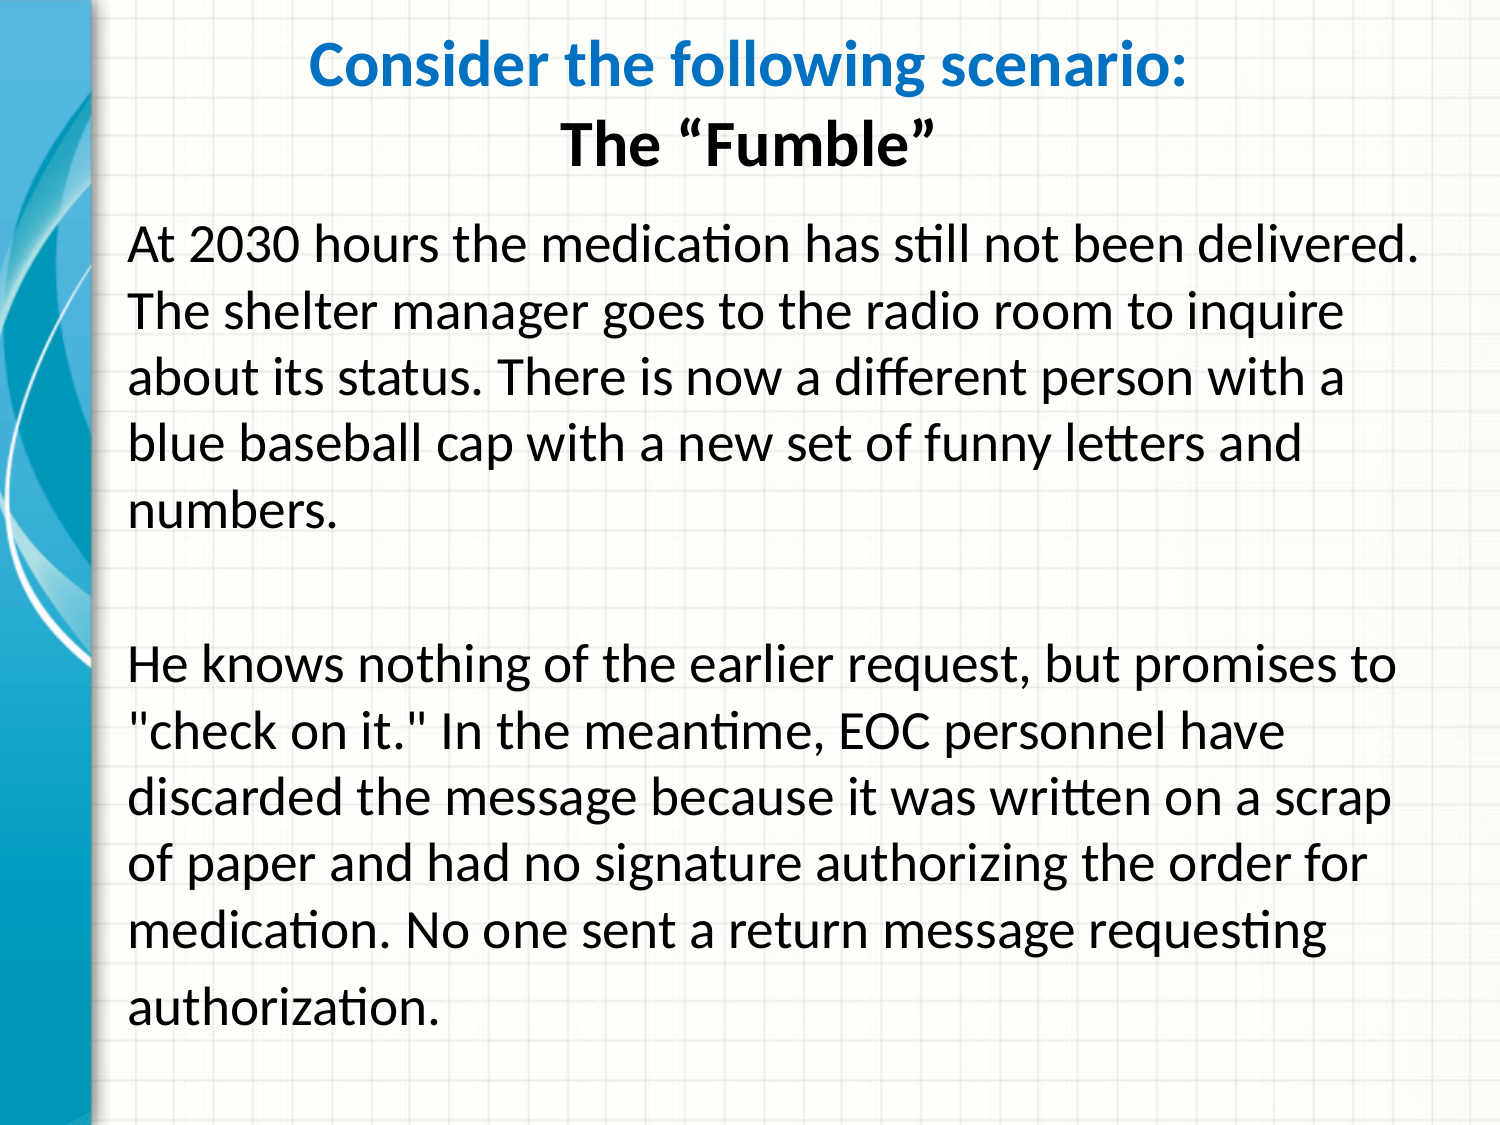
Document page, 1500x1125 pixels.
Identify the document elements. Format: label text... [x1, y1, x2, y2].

title Consider the following scenario: The “Fumble” [112, 12, 1388, 188]
picture [0, 0, 1500, 1125]
subtitle At 2030 hours the medication has still not been delivered. The shelter manager goes to the radio room to inquire about its status. There is now a different person with a blue baseball cap with a new set of funny letters and numbers. He knows nothing of the earlier request, but promises to "check on it." In the meantime, EOC personnel have discarded the message because it was written on a scrap of paper and had no signature authorizing the order for medication. No one sent a return message requesting authorization. [112, 200, 1463, 1050]
